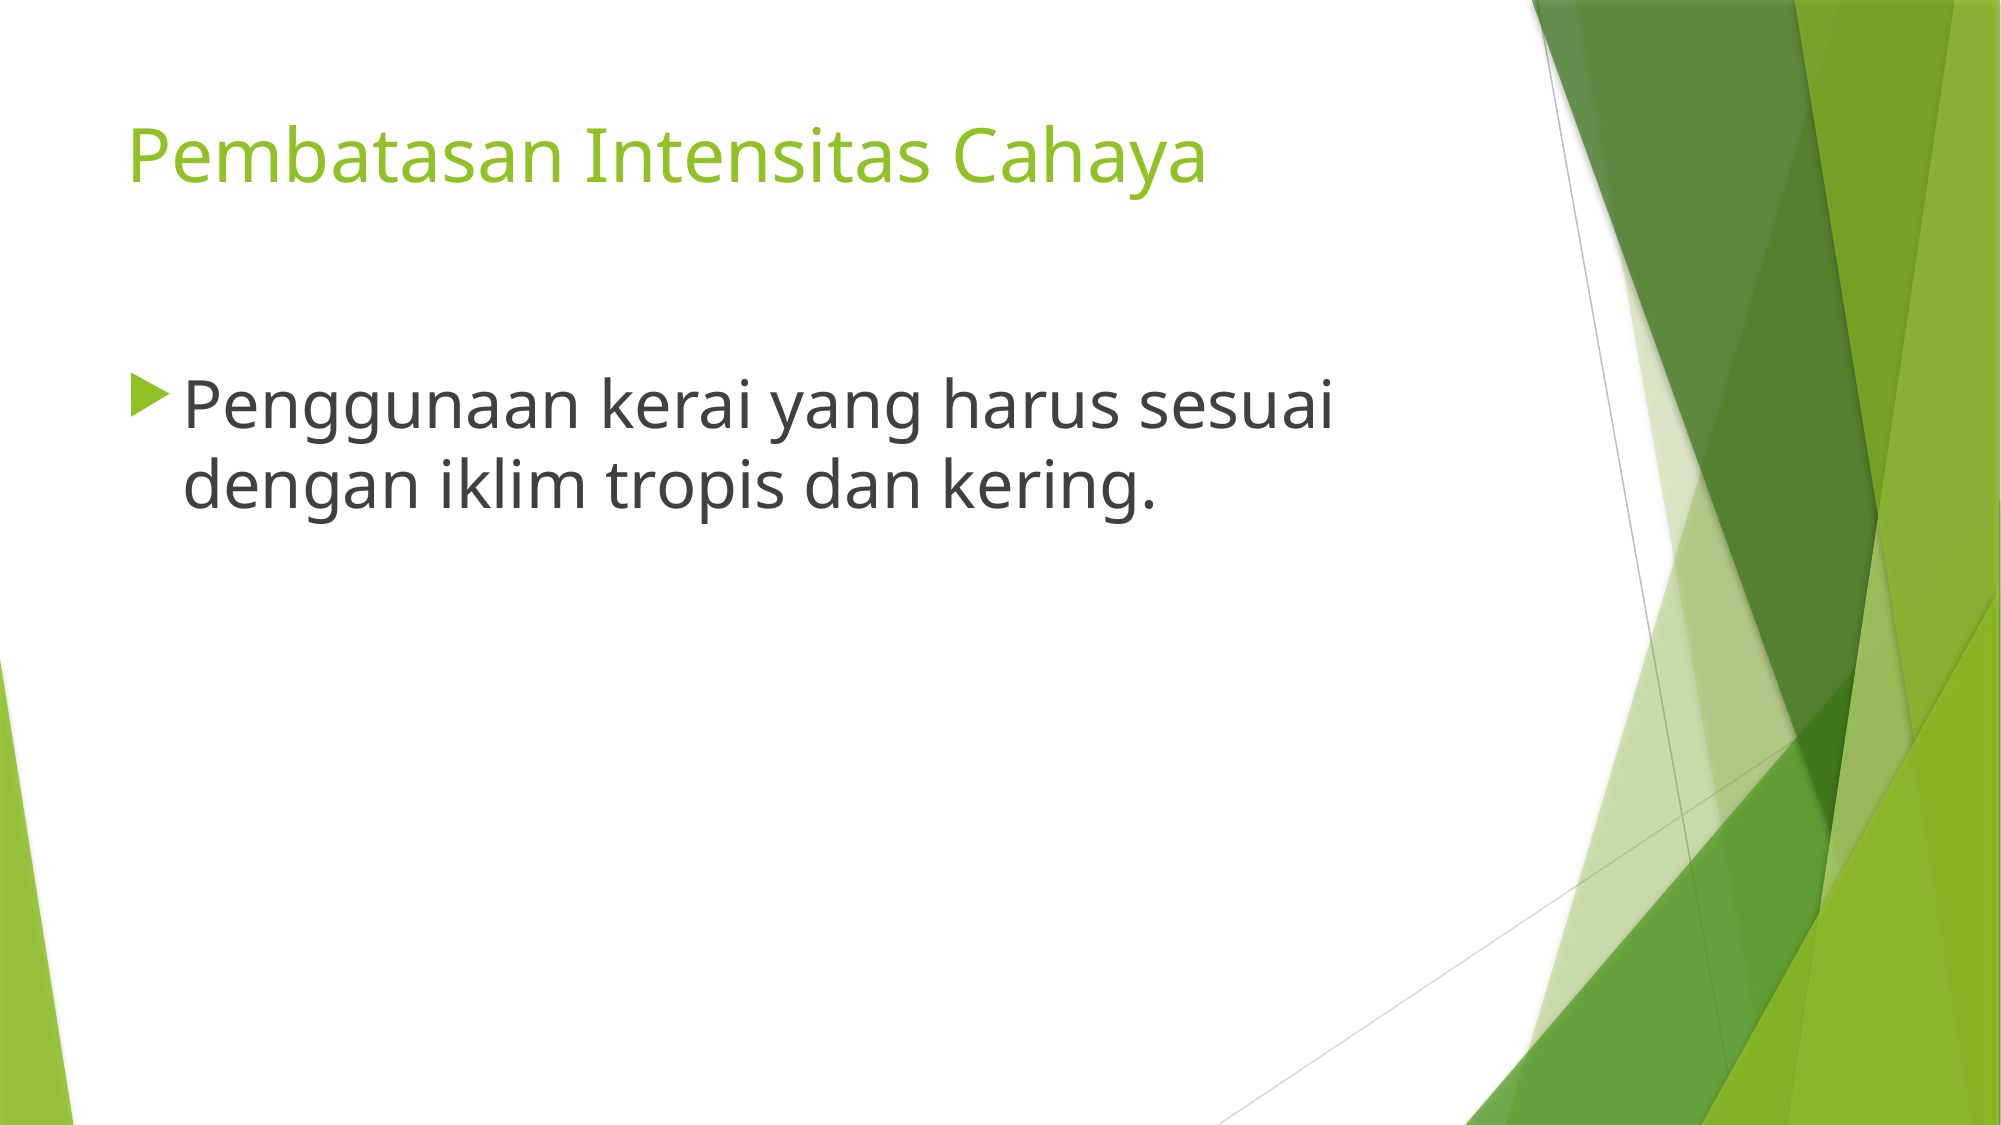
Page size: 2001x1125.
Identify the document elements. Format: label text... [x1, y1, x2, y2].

title Pembatasan Intensitas Cahaya [111, 99, 1522, 317]
list Penggunaan kerai yang harus sesuai dengan iklim tropis dan kering. [111, 354, 1522, 992]
